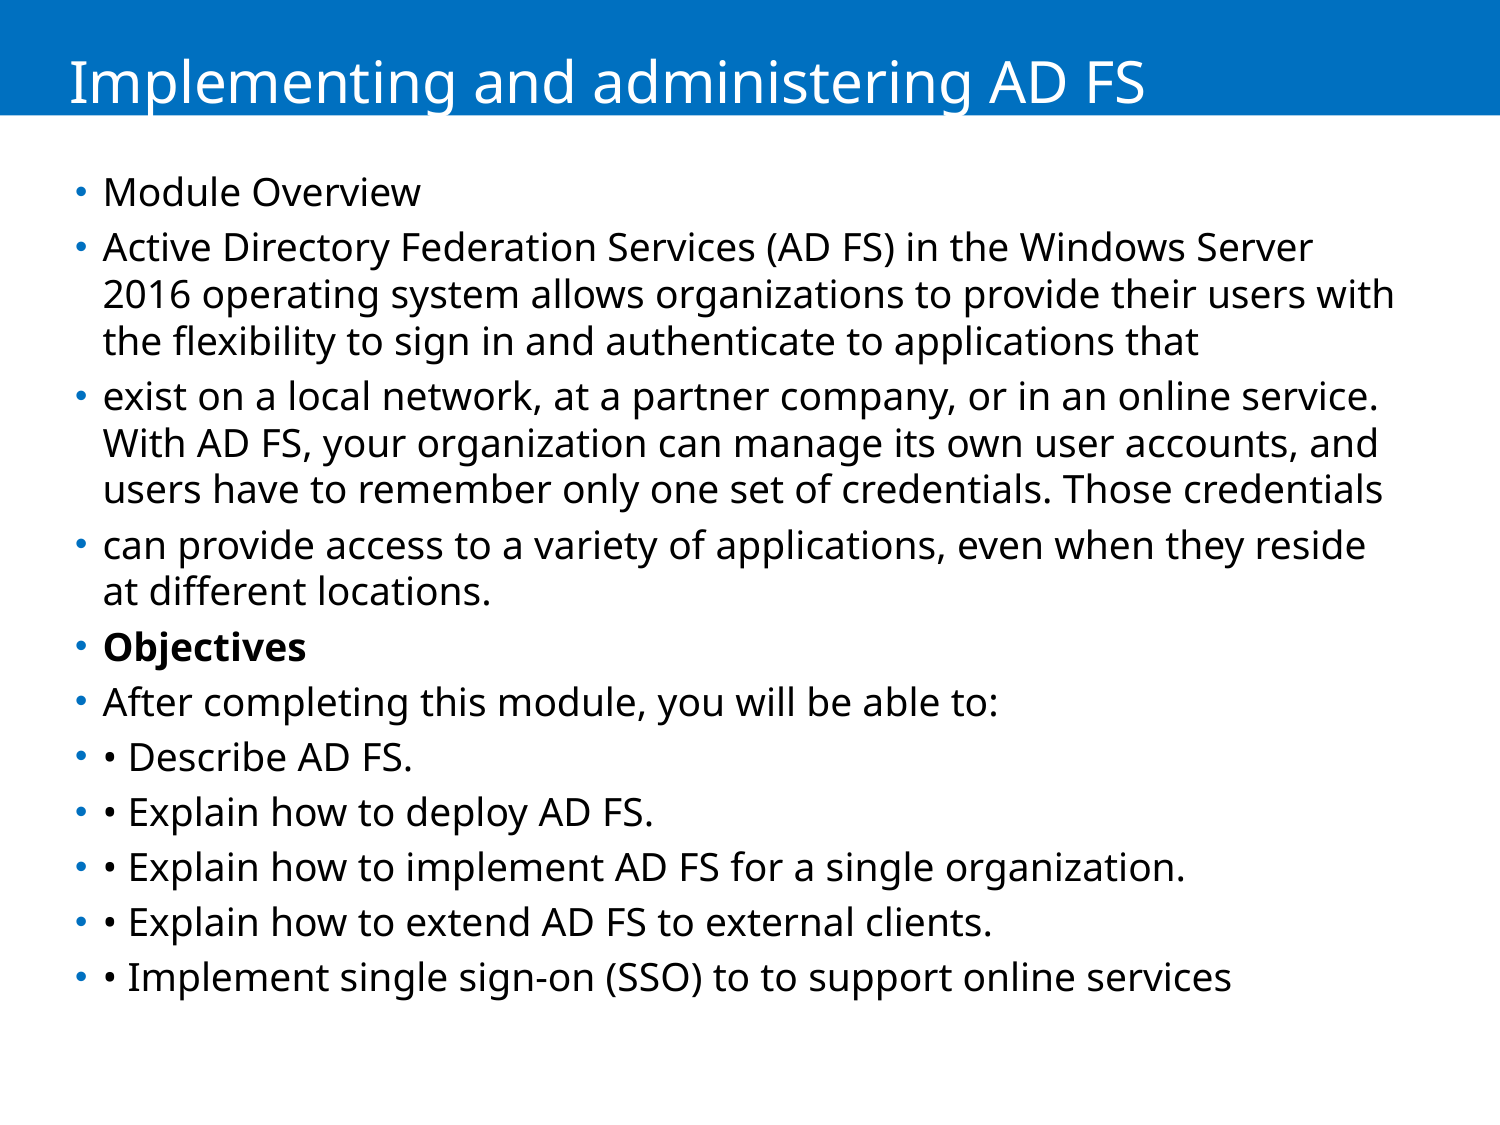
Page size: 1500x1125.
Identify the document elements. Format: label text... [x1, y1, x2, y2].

list Module Overview Active Directory Federation Services (AD FS) in the Windows Server 2016 operating system allows organizations to provide their users with the flexibility to sign in and authenticate to applications that exist on a local network, at a partner company, or in an online service. With AD FS, your organization can manage its own user accounts, and users have to remember only one set of credentials. Those credentials can provide access to a variety of applications, even when they reside at different locations. Objectives After completing this module, you will be able to: • Describe AD FS. • Explain how to deploy AD FS. • Explain how to implement AD FS for a single organization. • Explain how to extend AD FS to external clients. • Implement single sign-on (SSO) to to support online services [74, 167, 1408, 1013]
title Implementing and administering AD FS [68, 25, 1345, 148]
